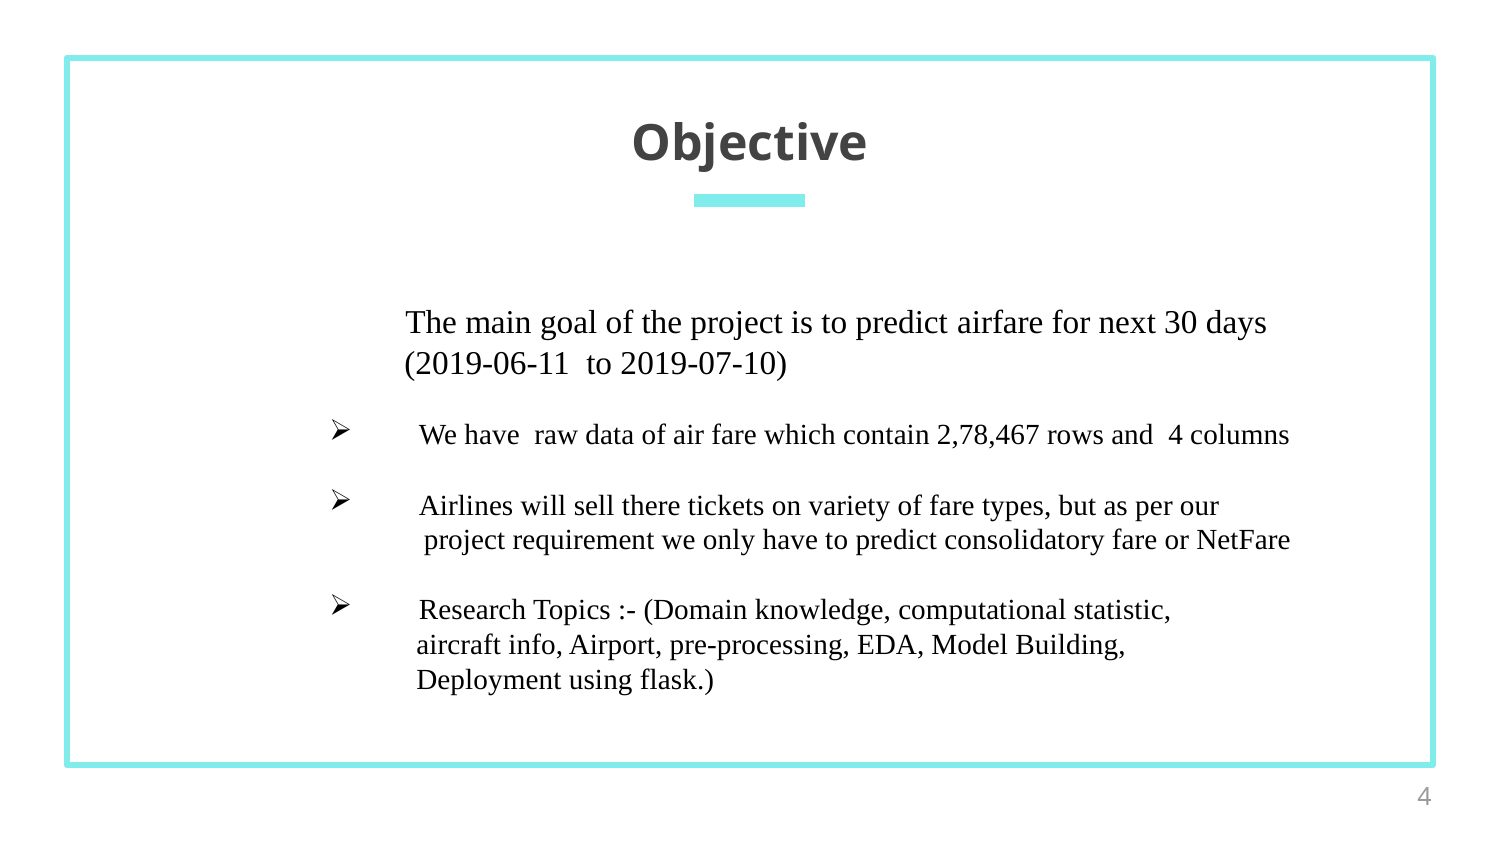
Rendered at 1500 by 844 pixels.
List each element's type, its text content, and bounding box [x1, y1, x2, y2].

slide_number 4 [1402, 764, 1493, 830]
text_box The main goal of the project is to predict airfare for next 30 days (2019-06-11 to 2019-07-10) We have raw data of air fare which contain 2,78,467 rows and 4 columns Airlines will sell there tickets on variety of fare types, but as per our project requirement we only have to predict consolidatory fare or NetFare Research Topics :- (Domain knowledge, computational statistic, aircraft info, Airport, pre-processing, EDA, Model Building, Deployment using flask.) [314, 288, 1309, 703]
title Objective [0, 35, 1500, 186]
